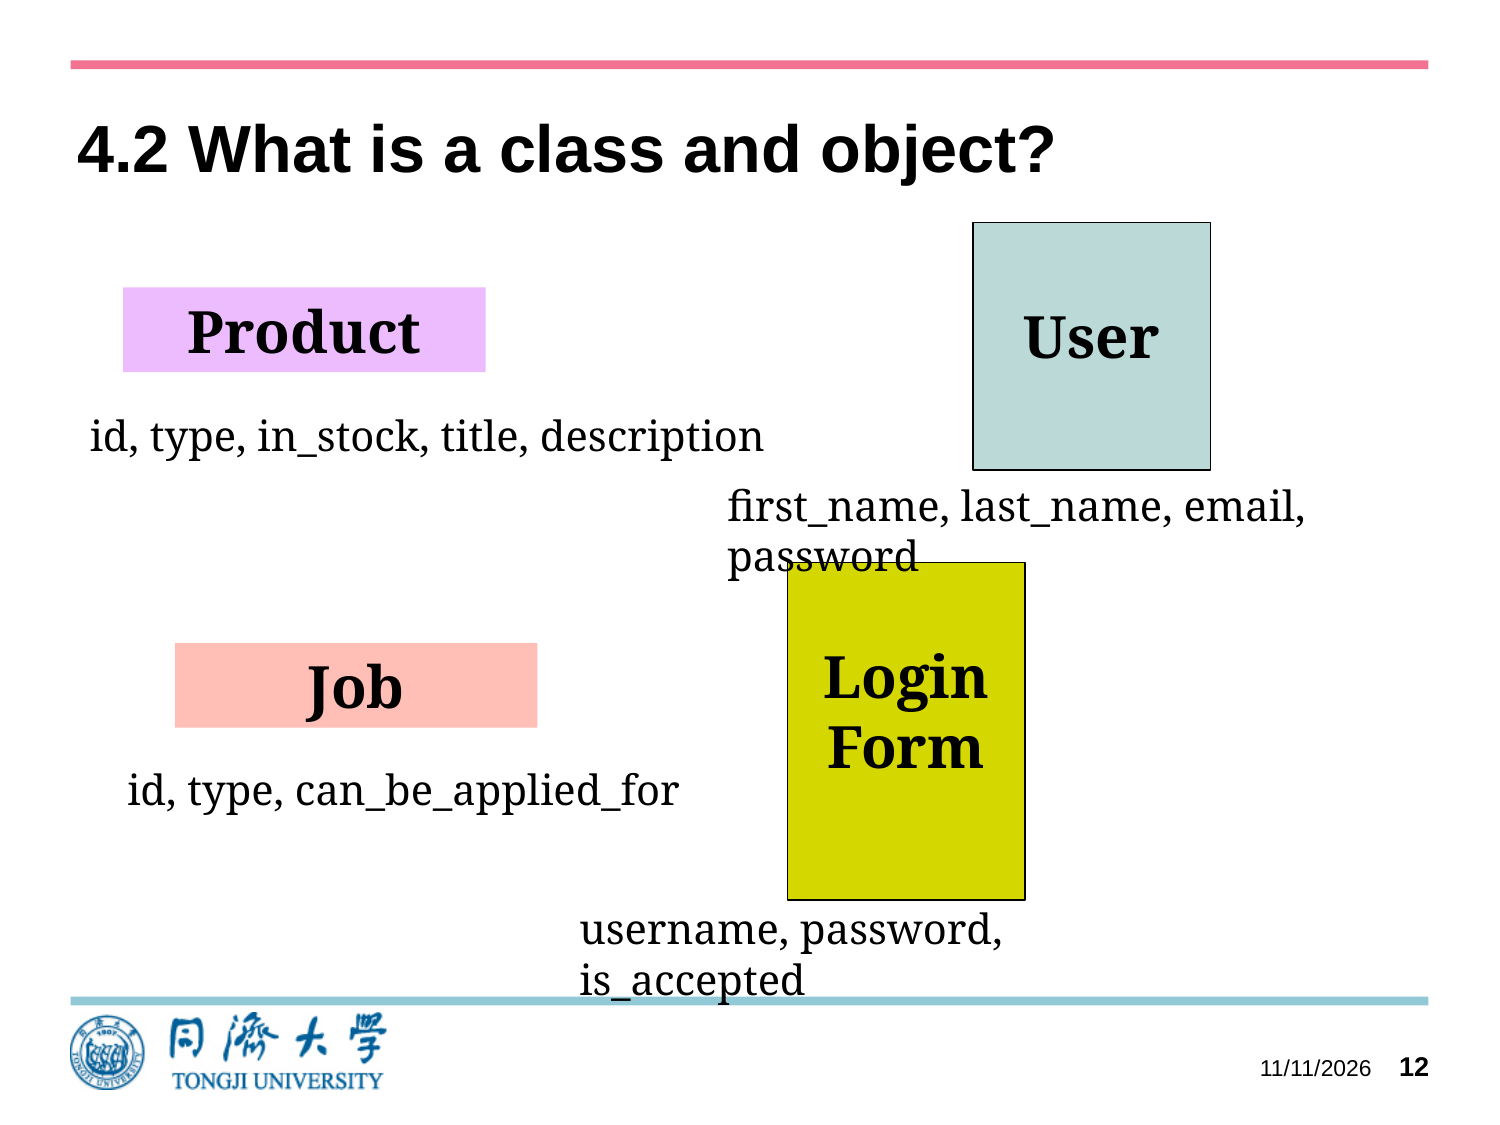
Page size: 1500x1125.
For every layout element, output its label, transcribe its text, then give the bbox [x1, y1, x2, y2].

text_box Product [123, 287, 486, 373]
text_box username, password, is_accepted [564, 895, 1229, 1011]
title 4.2 What is a class and object? [62, 107, 1374, 274]
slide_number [1228, 1046, 1370, 1088]
text_box id, type, in_stock, title, description [74, 402, 973, 467]
text_box Job [174, 643, 538, 728]
text_box first_name, last_name, email, password [712, 472, 1500, 588]
text_box Login Form [787, 588, 1025, 895]
picture [70, 1012, 388, 1090]
text_box id, type, can_be_applied_for [112, 756, 713, 822]
text_box User [973, 222, 1211, 471]
slide_number 12 [1370, 1046, 1430, 1088]
